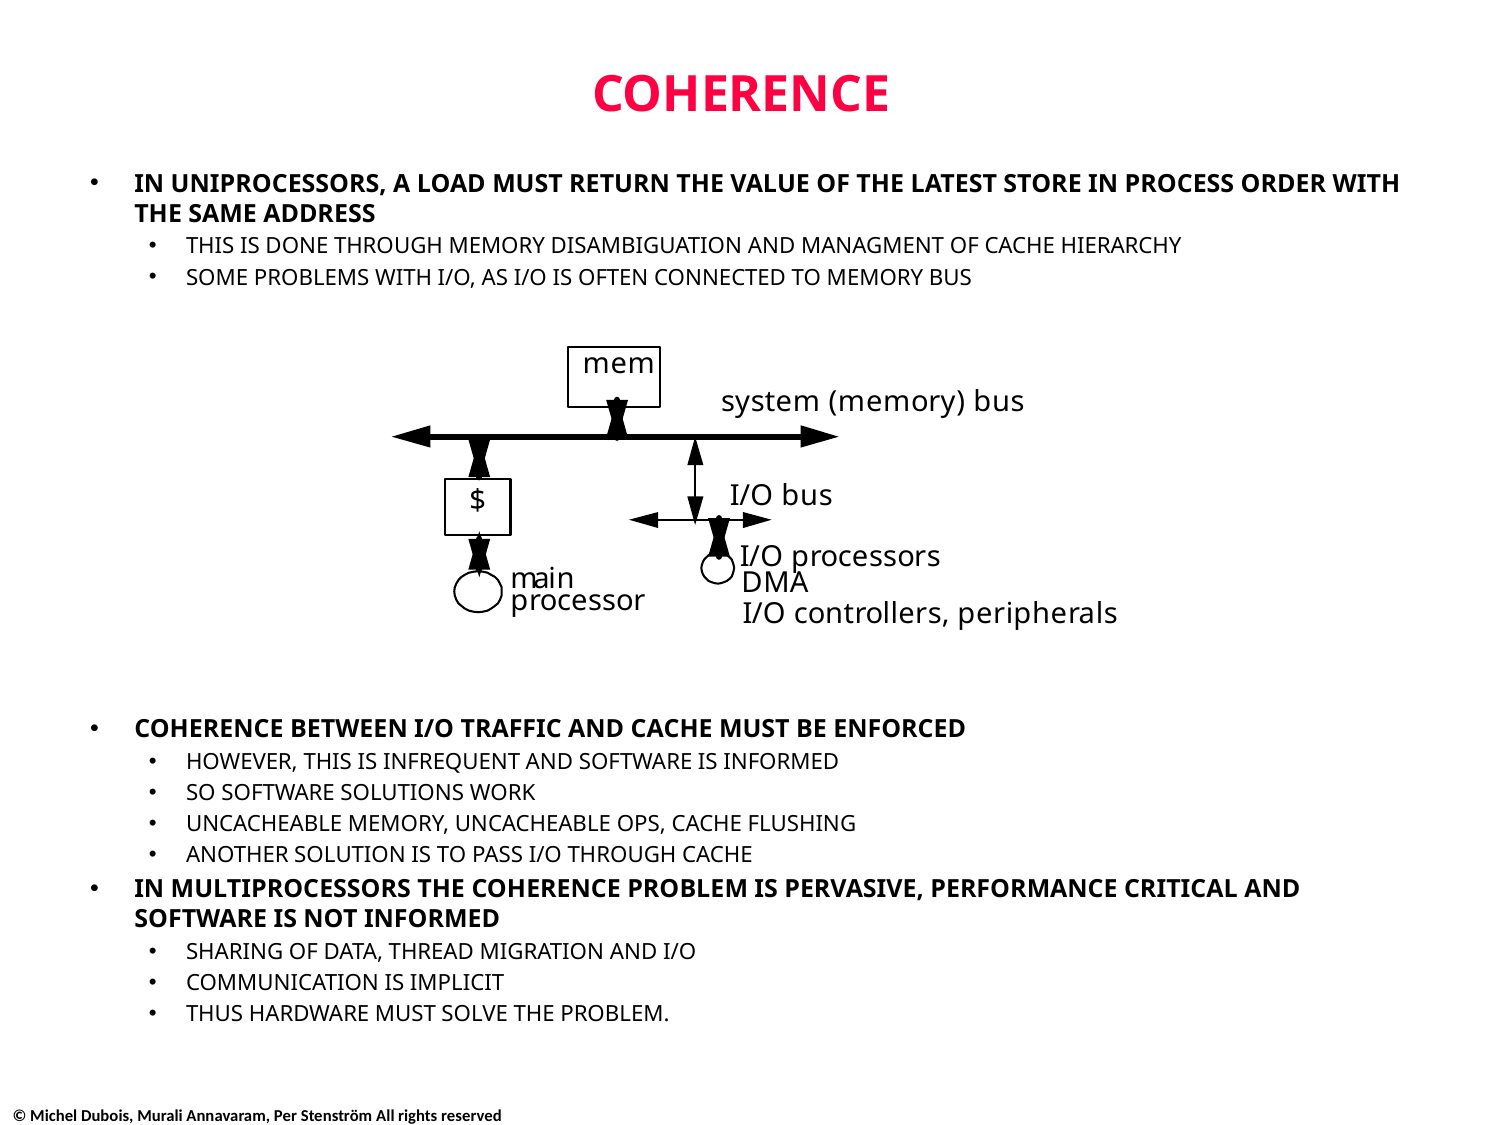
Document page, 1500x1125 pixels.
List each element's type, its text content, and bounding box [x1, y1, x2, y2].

picture [120, 340, 1380, 661]
title COHERENCE [74, 9, 1426, 159]
list IN UNIPROCESSORS, A LOAD MUST RETURN THE VALUE OF THE LATEST STORE IN PROCESS ORDER WITH THE SAME ADDRESS THIS IS DONE THROUGH MEMORY DISAMBIGUATION AND MANAGMENT OF CACHE HIERARCHY SOME PROBLEMS WITH I/O, AS I/O IS OFTEN CONNECTED TO MEMORY BUS COHERENCE BETWEEN I/O TRAFFIC AND CACHE MUST BE ENFORCED HOWEVER, THIS IS INFREQUENT AND SOFTWARE IS INFORMED SO SOFTWARE SOLUTIONS WORK UNCACHEABLE MEMORY, UNCACHEABLE OPS, CACHE FLUSHING ANOTHER SOLUTION IS TO PASS I/O THROUGH CACHE IN MULTIPROCESSORS THE COHERENCE PROBLEM IS PERVASIVE, PERFORMANCE CRITICAL AND SOFTWARE IS NOT INFORMED SHARING OF DATA, THREAD MIGRATION AND I/O COMMUNICATION IS IMPLICIT THUS HARDWARE MUST SOLVE THE PROBLEM. [74, 159, 1426, 1043]
